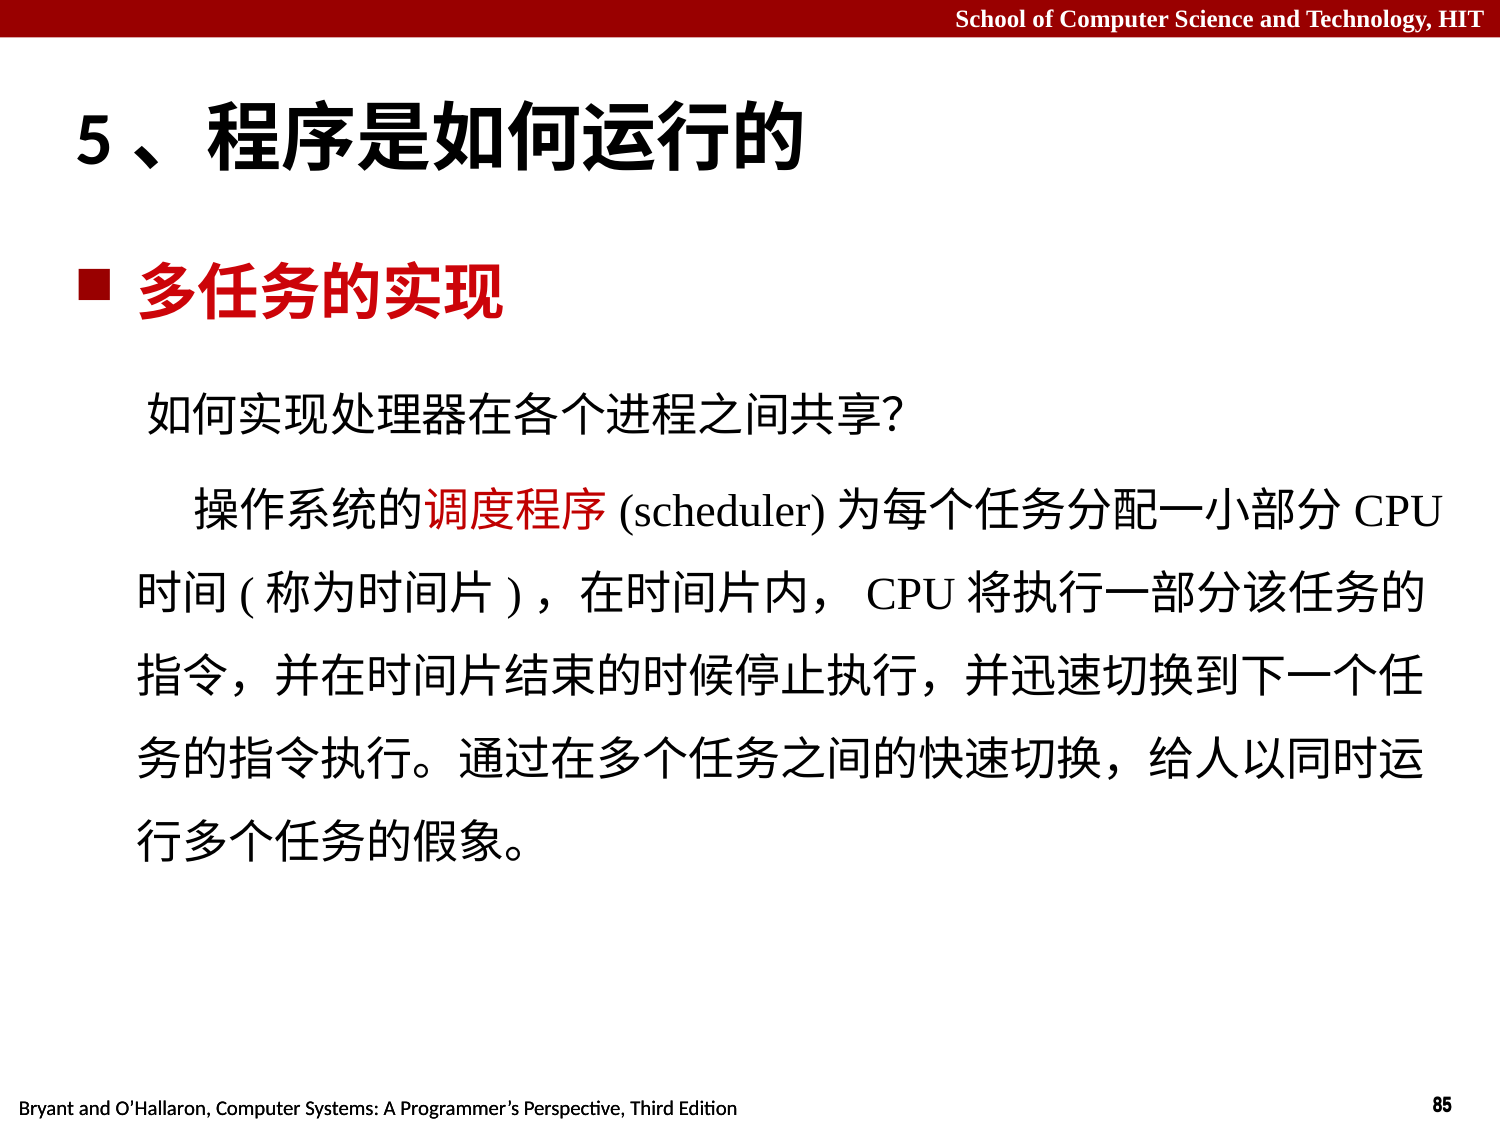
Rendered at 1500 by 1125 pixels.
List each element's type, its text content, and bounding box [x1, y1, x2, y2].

title 5、程序是如何运行的 [61, 61, 1500, 187]
list 多任务的实现 如何实现处理器在各个进程之间共享？ 操作系统的调度程序(scheduler)为每个任务分配一小部分CPU时间(称为时间片)，在时间片内，CPU将执行一部分该任务的指令，并在时间片结束的时候停止执行，并迅速切换到下一个任务的指令执行。通过在多个任务之间的快速切换，给人以同时运行多个任务的假象。 [64, 223, 1476, 1088]
